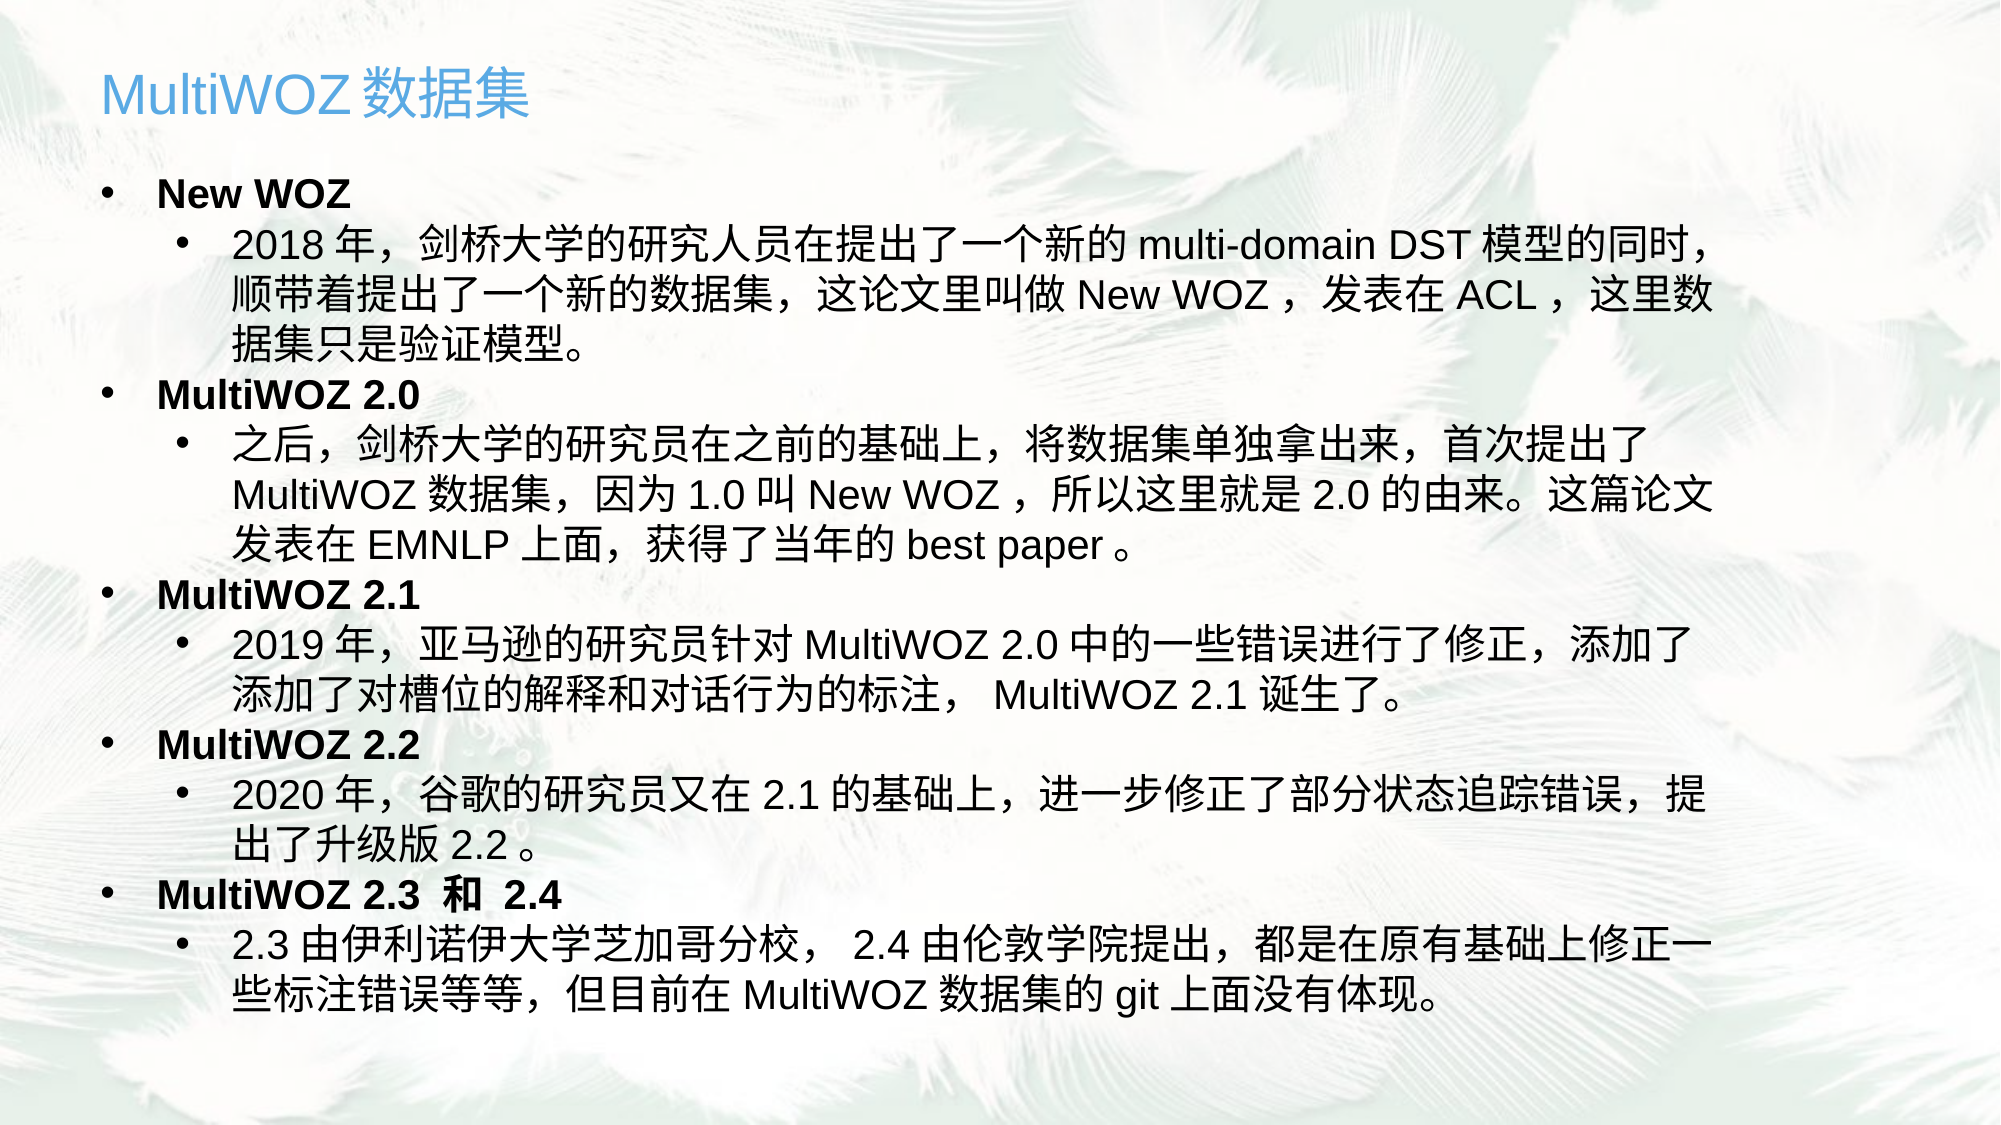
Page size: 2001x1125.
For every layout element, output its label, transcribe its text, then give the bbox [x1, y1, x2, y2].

text_box New WOZ 2018年，剑桥大学的研究人员在提出了一个新的multi-domain DST模型的同时，顺带着提出了一个新的数据集，这论文里叫做New WOZ，发表在ACL，这里数据集只是验证模型。 MultiWOZ 2.0 之后，剑桥大学的研究员在之前的基础上，将数据集单独拿出来，首次提出了MultiWOZ数据集，因为1.0叫New WOZ，所以这里就是2.0的由来。这篇论文发表在EMNLP上面，获得了当年的best paper。 MultiWOZ 2.1 2019年，亚马逊的研究员针对MultiWOZ 2.0中的一些错误进行了修正，添加了添加了对槽位的解释和对话行为的标注，MultiWOZ 2.1诞生了。 MultiWOZ 2.2 2020年，谷歌的研究员又在2.1的基础上，进一步修正了部分状态追踪错误，提出了升级版2.2。 MultiWOZ 2.3 和 2.4 2.3由伊利诺伊大学芝加哥分校，2.4由伦敦学院提出，都是在原有基础上修正一些标注错误等等，但目前在MultiWOZ数据集的git上面没有体现。 [85, 159, 1733, 1026]
text_box MultiWOZ数据集 [85, 58, 715, 136]
